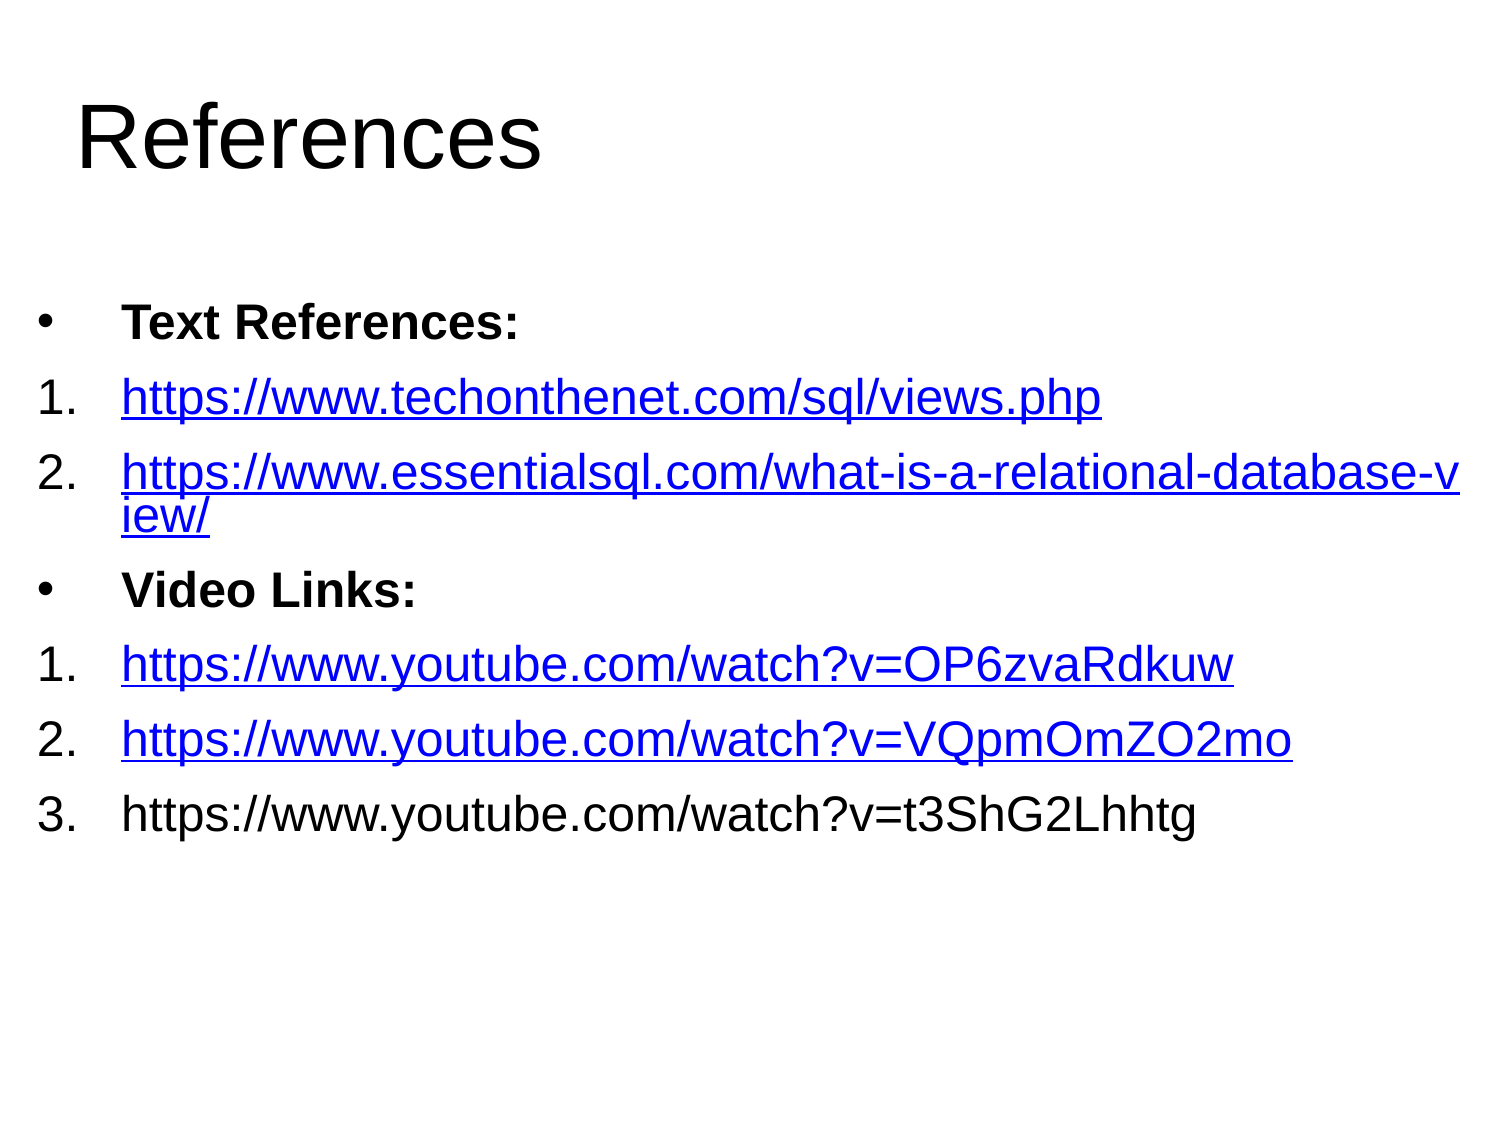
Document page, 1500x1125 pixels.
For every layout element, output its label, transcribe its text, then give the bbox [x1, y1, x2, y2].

subtitle Text References: https://www.techonthenet.com/sql/views.php https://www.essentialsql.com/what-is-a-relational-database-view/ Video Links: https://www.youtube.com/watch?v=OP6zvaRdkuw https://www.youtube.com/watch?v=VQpmOmZO2mo https://www.youtube.com/watch?v=t3ShG2Lhhtg [36, 431, 1469, 664]
title References [75, 45, 1425, 233]
